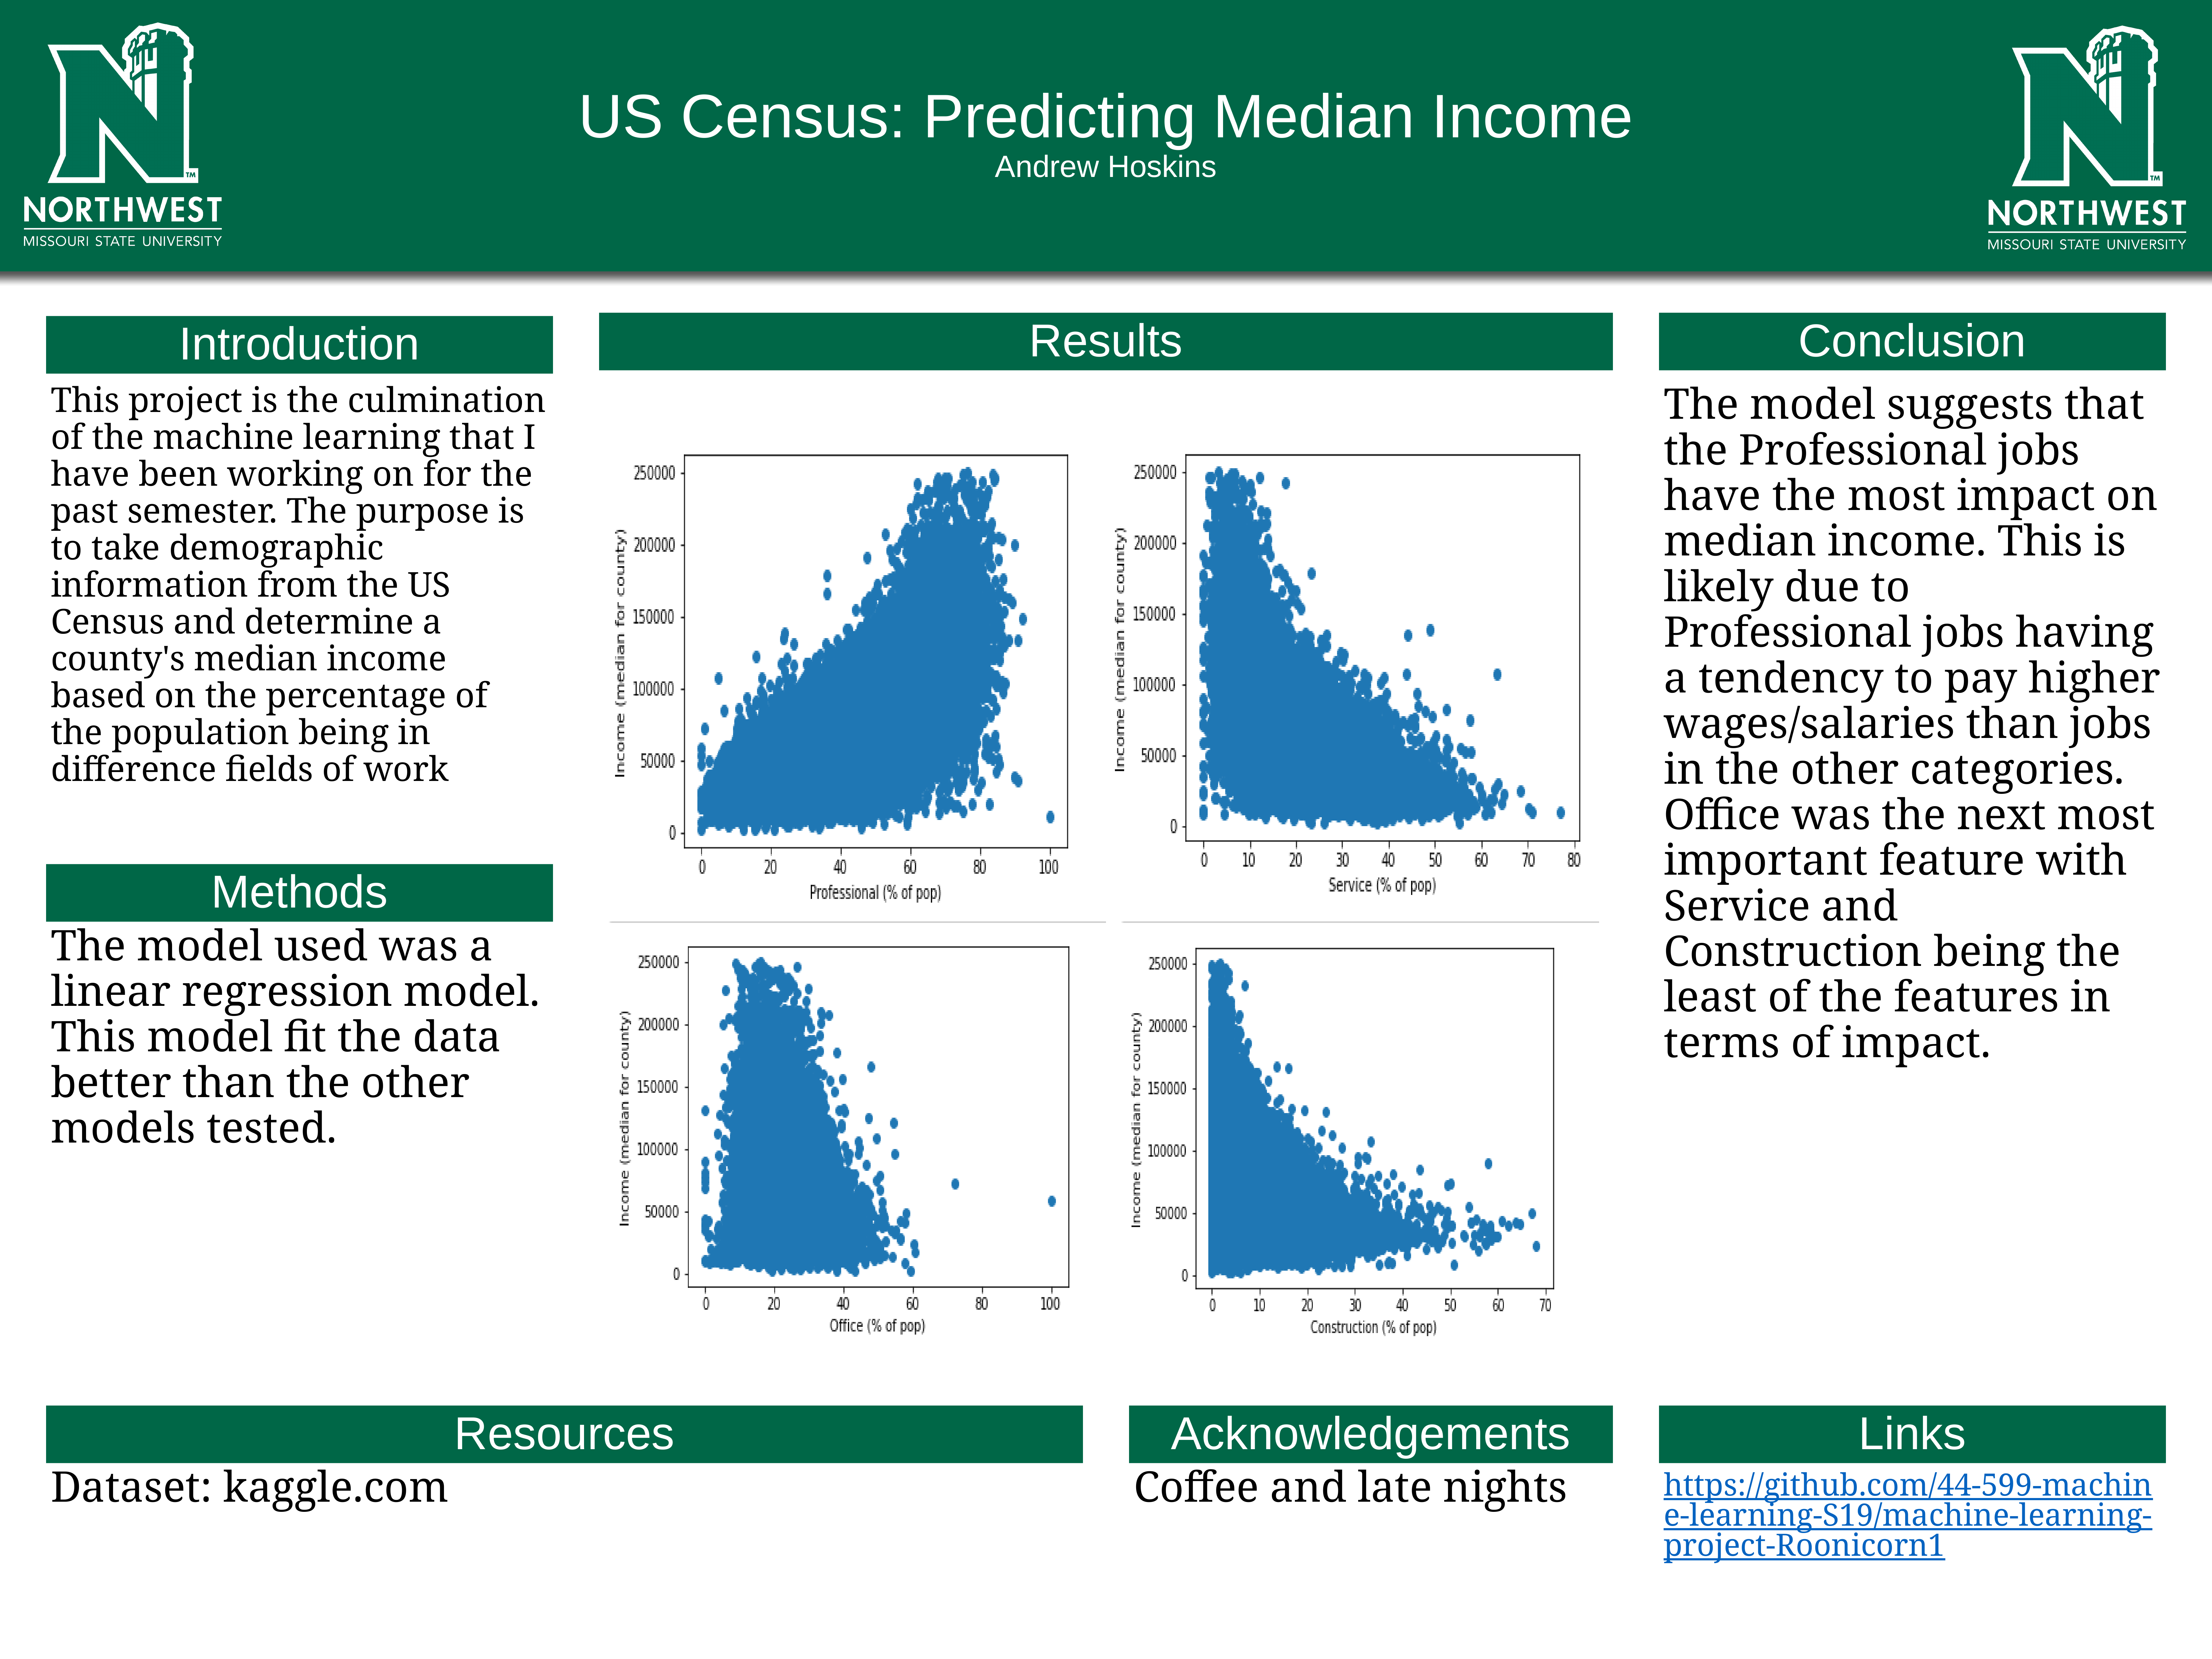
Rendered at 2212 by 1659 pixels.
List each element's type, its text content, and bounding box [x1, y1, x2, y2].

list Links [1659, 1406, 2166, 1463]
list Results [599, 312, 1613, 371]
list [1120, 921, 1599, 1347]
list Dataset: kaggle.com [46, 1463, 1083, 1613]
title US Census: Predicting Median Income Andrew Hoskins [250, 69, 1962, 199]
list Conclusion [1659, 312, 2166, 371]
list The model suggests that the Professional jobs have the most impact on median income. This is likely due to Professional jobs having a tendency to pay higher wages/salaries than jobs in the other categories. Office was the next most important feature with Service and Construction being the least of the features in terms of impact. [1659, 380, 2166, 1359]
list This project is the culmination of the machine learning that I have been working on for the past semester. The purpose is to take demographic information from the US Census and determine a county's median income based on the percentage of the population being in difference fields of work [46, 380, 553, 818]
list Coffee and late nights [1129, 1463, 1613, 1613]
list Acknowledgements [1129, 1406, 1613, 1463]
picture [0, 0, 2212, 1659]
list Resources [46, 1406, 1083, 1463]
list Methods [46, 864, 553, 922]
list The model used was a linear regression model. This model fit the data better than the other models tested. [46, 922, 553, 1359]
list https://github.com/44-599-machine-learning-S19/machine-learning-project-Roonicorn1 [1659, 1463, 2166, 1613]
list Introduction [46, 316, 553, 374]
